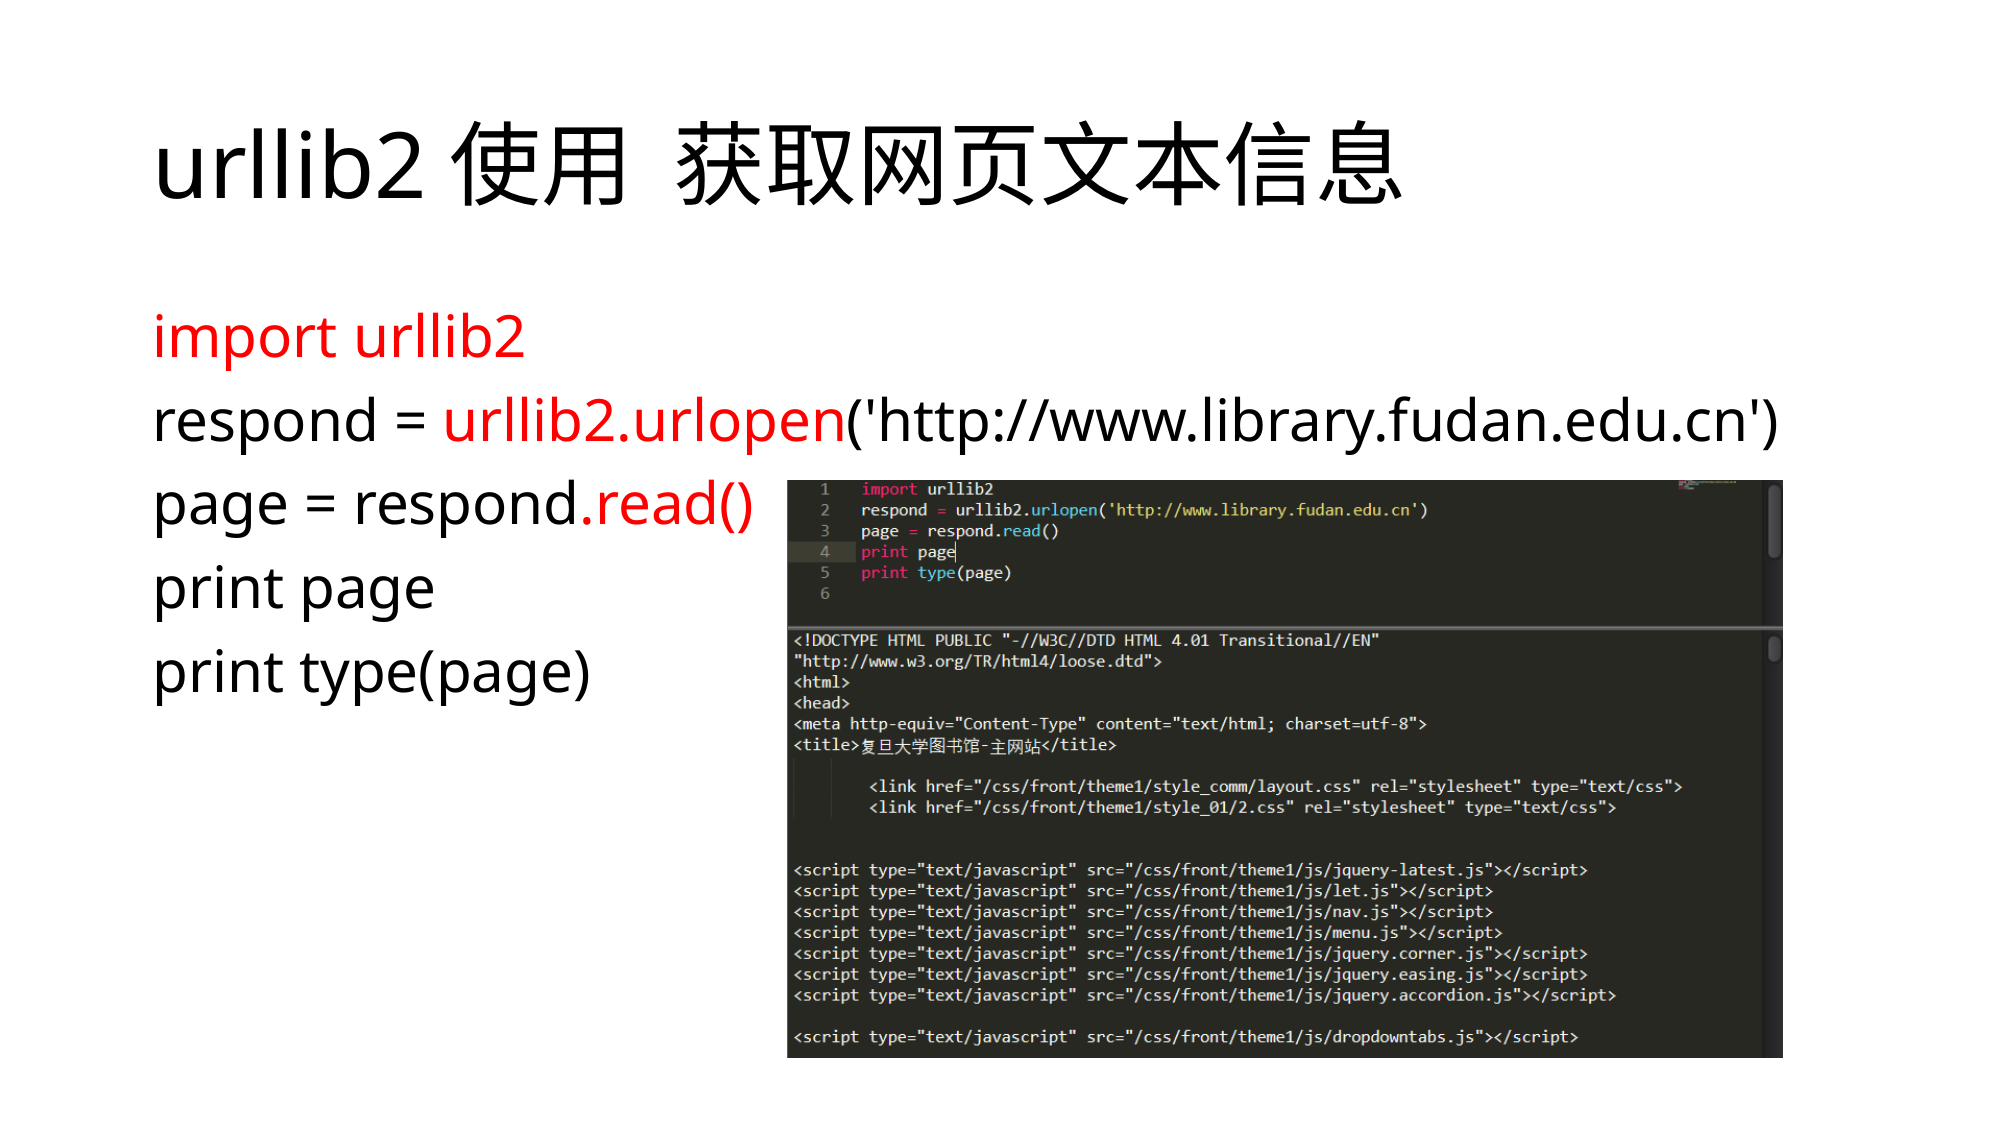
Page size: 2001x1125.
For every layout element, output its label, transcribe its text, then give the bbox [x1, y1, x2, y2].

picture [787, 480, 1783, 1058]
list import urllib2 respond = urllib2.urlopen('http://www.library.fudan.edu.cn') page = respond.read() print page print type(page) [137, 299, 1863, 1014]
title urllib2使用 获取网页文本信息 [137, 59, 1863, 278]
